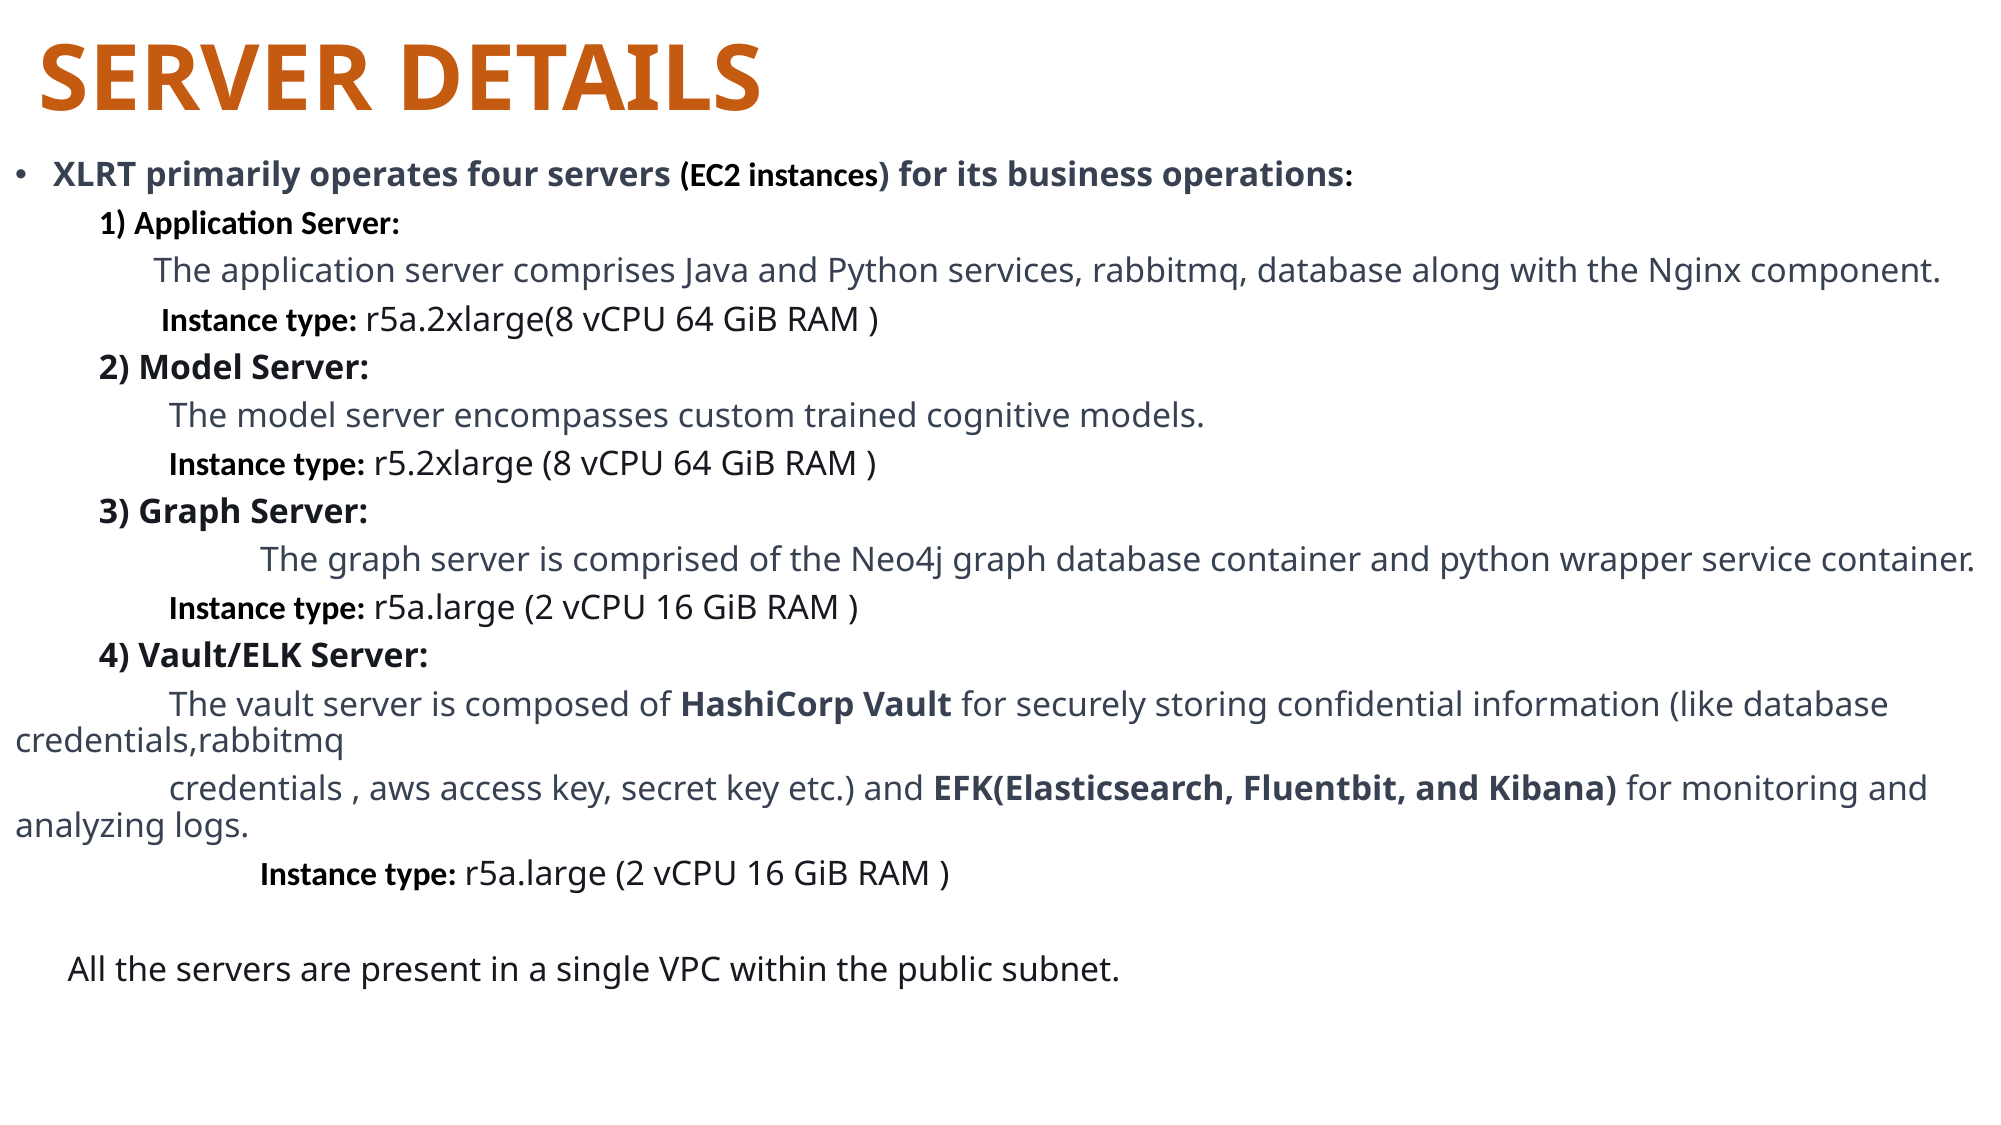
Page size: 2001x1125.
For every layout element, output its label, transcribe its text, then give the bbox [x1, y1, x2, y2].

list XLRT primarily operates four servers (EC2 instances) for its business operations: 1) Application Server: The application server comprises Java and Python services, rabbitmq, database along with the Nginx component. Instance type: r5a.2xlarge(8 vCPU 64 GiB RAM ) 2) Model Server: The model server encompasses custom trained cognitive models. Instance type: r5.2xlarge (8 vCPU 64 GiB RAM ) 3) Graph Server: The graph server is comprised of the Neo4j graph database container and python wrapper service container. Instance type: r5a.large (2 vCPU 16 GiB RAM ) 4) Vault/ELK Server: The vault server is composed of HashiCorp Vault for securely storing confidential information (like database credentials,rabbitmq credentials , aws access key, secret key etc.) and EFK(Elasticsearch, Fluentbit, and Kibana) for monitoring and analyzing logs. Instance type: r5a.large (2 vCPU 16 GiB RAM ) All the servers are present in a single VPC within the public subnet. [0, 149, 2000, 1125]
title SERVER DETAILS [0, 0, 1863, 149]
